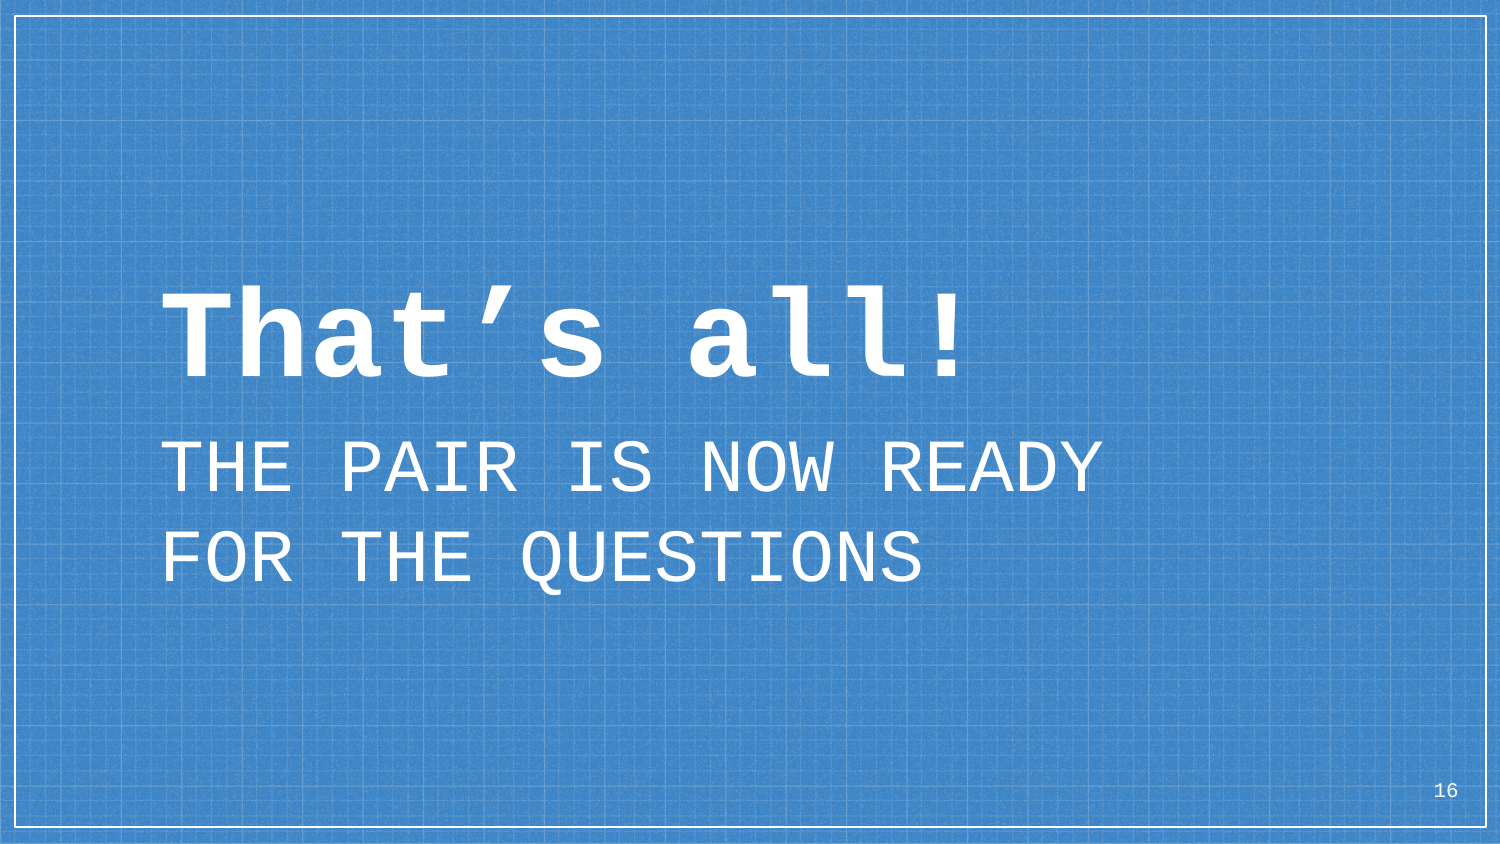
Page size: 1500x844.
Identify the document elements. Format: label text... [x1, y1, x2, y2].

picture [0, 0, 1500, 844]
title That’s all! [144, 236, 1420, 427]
slide_number 16 [1398, 761, 1474, 810]
subtitle THE PAIR IS NOW READY FOR THE QUESTIONS [144, 400, 1226, 530]
